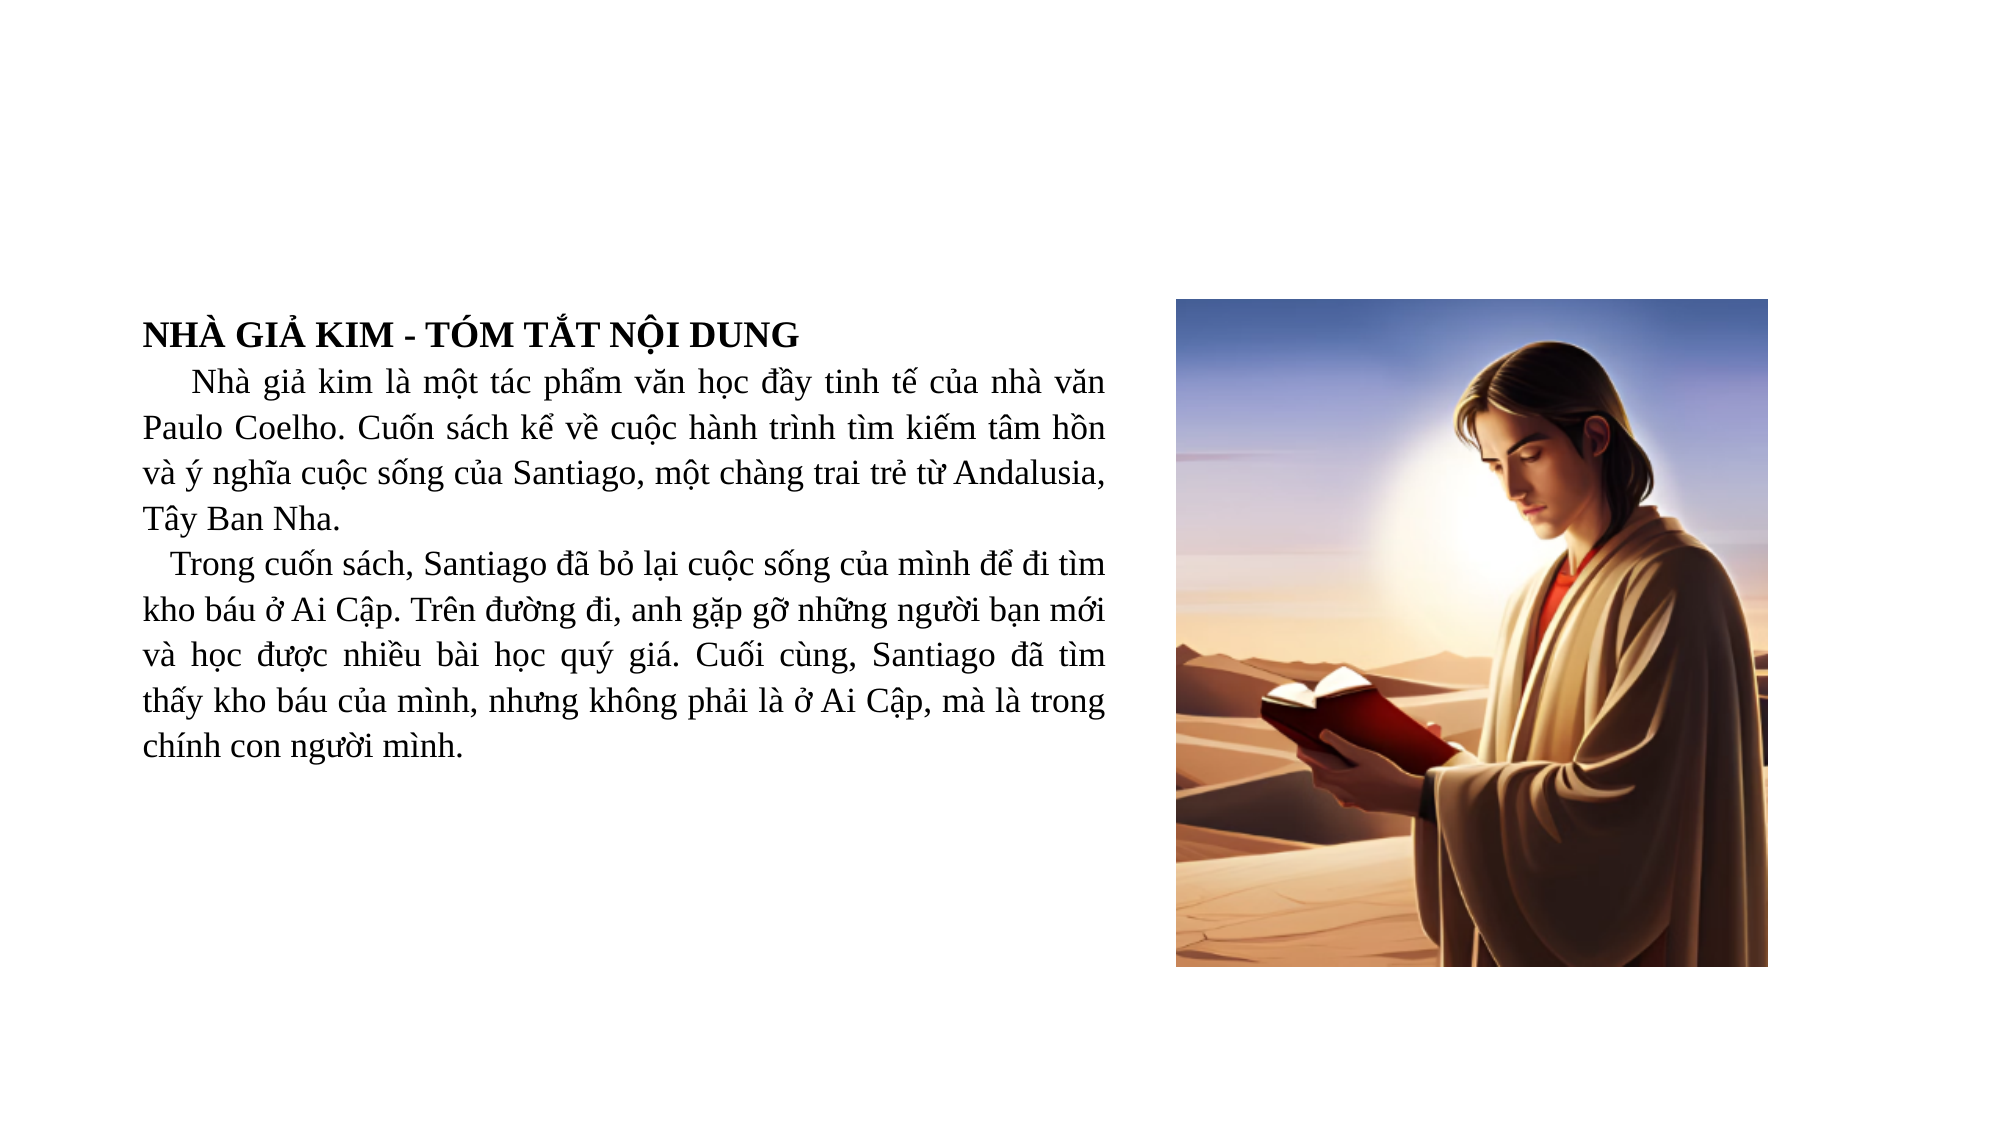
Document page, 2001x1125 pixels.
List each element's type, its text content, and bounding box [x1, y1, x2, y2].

picture [1176, 299, 1768, 967]
list NHÀ GIẢ KIM - TÓM TẮT NỘI DUNG Nhà giả kim là một tác phẩm văn học đầy tinh tế của nhà văn Paulo Coelho. Cuốn sách kể về cuộc hành trình tìm kiếm tâm hồn và ý nghĩa cuộc sống của Santiago, một chàng trai trẻ từ Andalusia, Tây Ban Nha. Trong cuốn sách, Santiago đã bỏ lại cuộc sống của mình để đi tìm kho báu ở Ai Cập. Trên đường đi, anh gặp gỡ những người bạn mới và học được nhiều bài học quý giá. Cuối cùng, Santiago đã tìm thấy kho báu của mình, nhưng không phải là ở Ai Cập, mà là trong chính con người mình. [127, 299, 1122, 1014]
